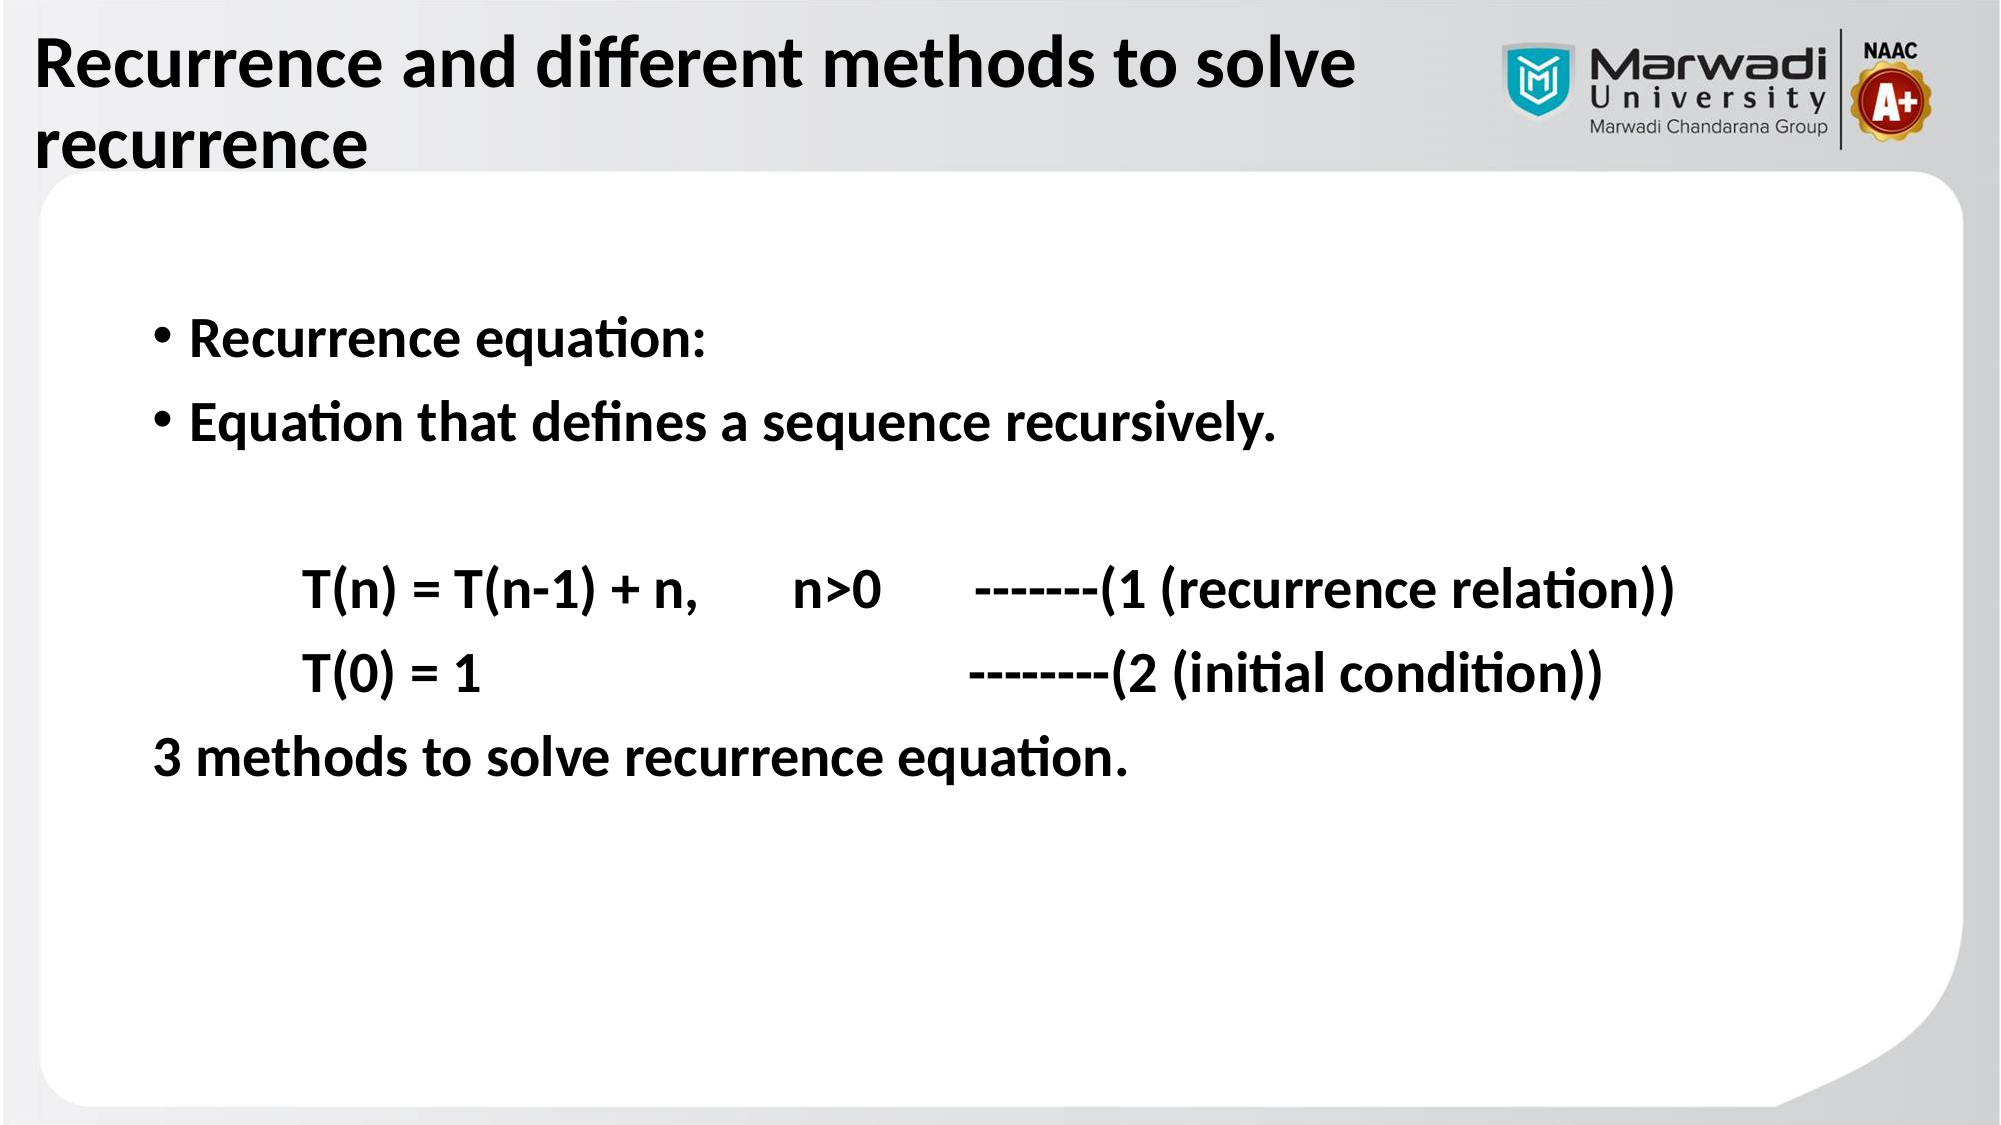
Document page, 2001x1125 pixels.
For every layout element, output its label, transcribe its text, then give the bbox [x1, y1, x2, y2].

title Recurrence and different methods to solve recurrence [19, 0, 1498, 213]
list Recurrence equation: Equation that defines a sequence recursively. T(n) = T(n-1) + n, n>0 -------(1 (recurrence relation)) T(0) = 1 --------(2 (initial condition)) 3 methods to solve recurrence equation. [137, 299, 1863, 1014]
picture [2, 0, 2000, 1125]
